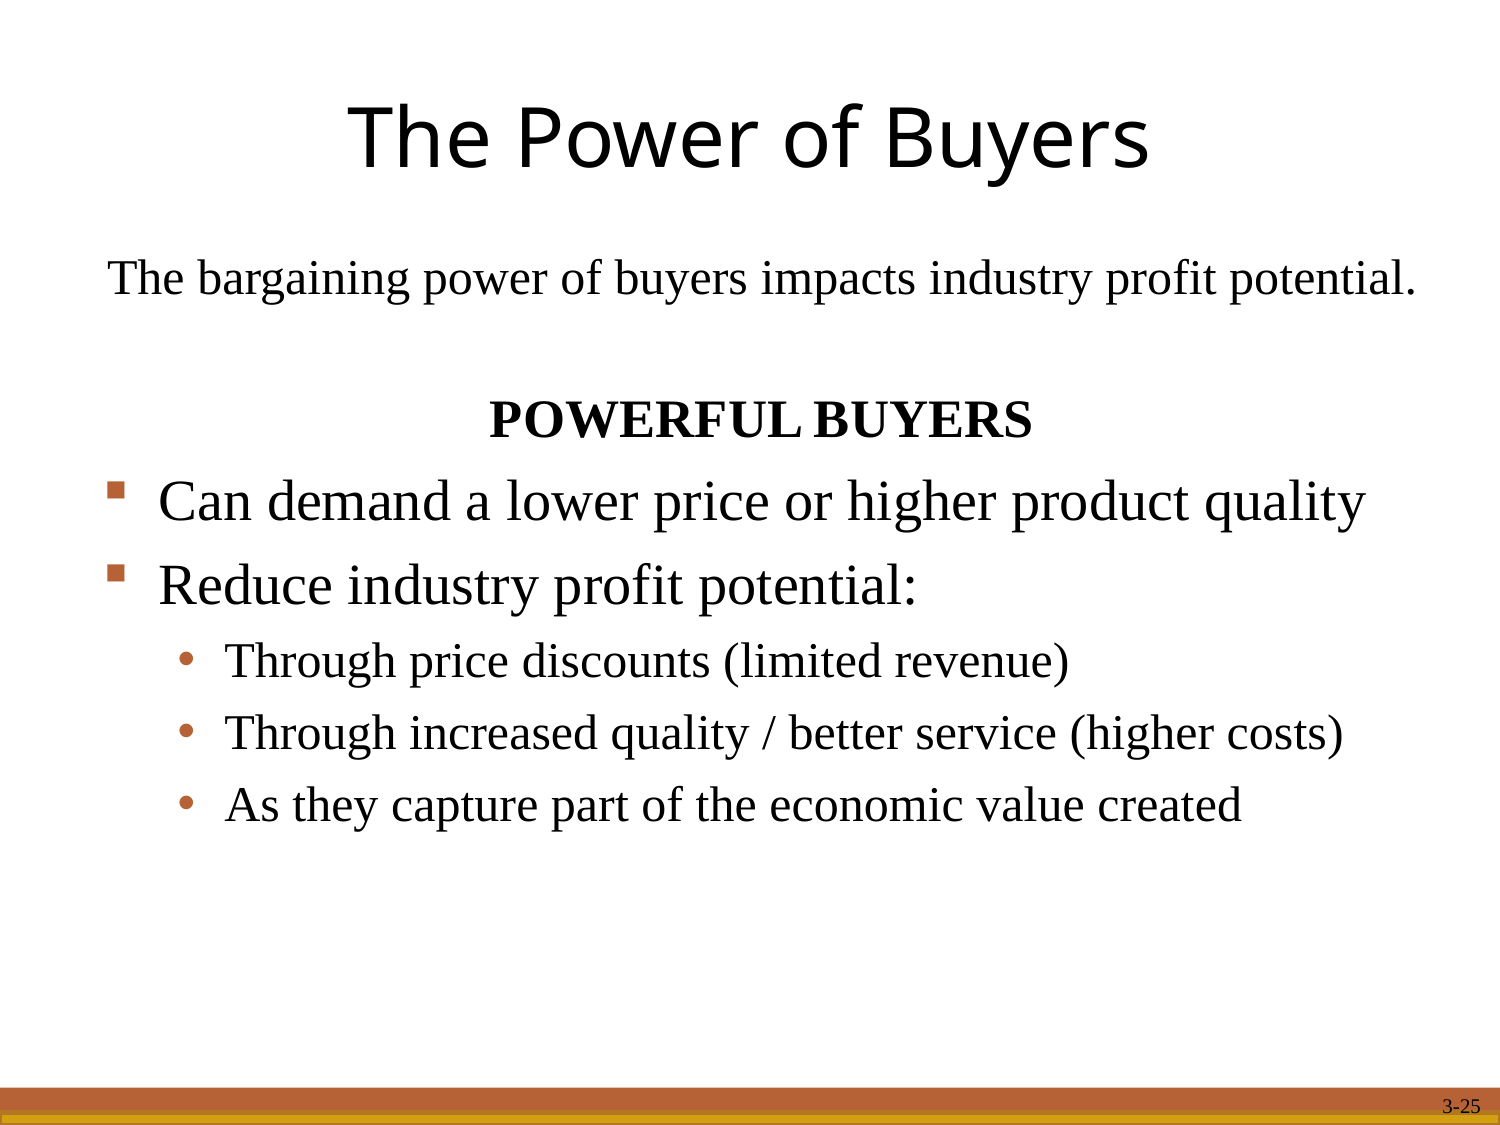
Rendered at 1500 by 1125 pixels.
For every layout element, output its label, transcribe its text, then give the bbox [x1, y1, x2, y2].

title The Power of Buyers [0, 17, 1500, 250]
list The bargaining power of buyers impacts industry profit potential. POWERFUL BUYERS Can demand a lower price or higher product quality Reduce industry profit potential: Through price discounts (limited revenue) Through increased quality / better service (higher costs) As they capture part of the economic value created [87, 237, 1438, 1075]
